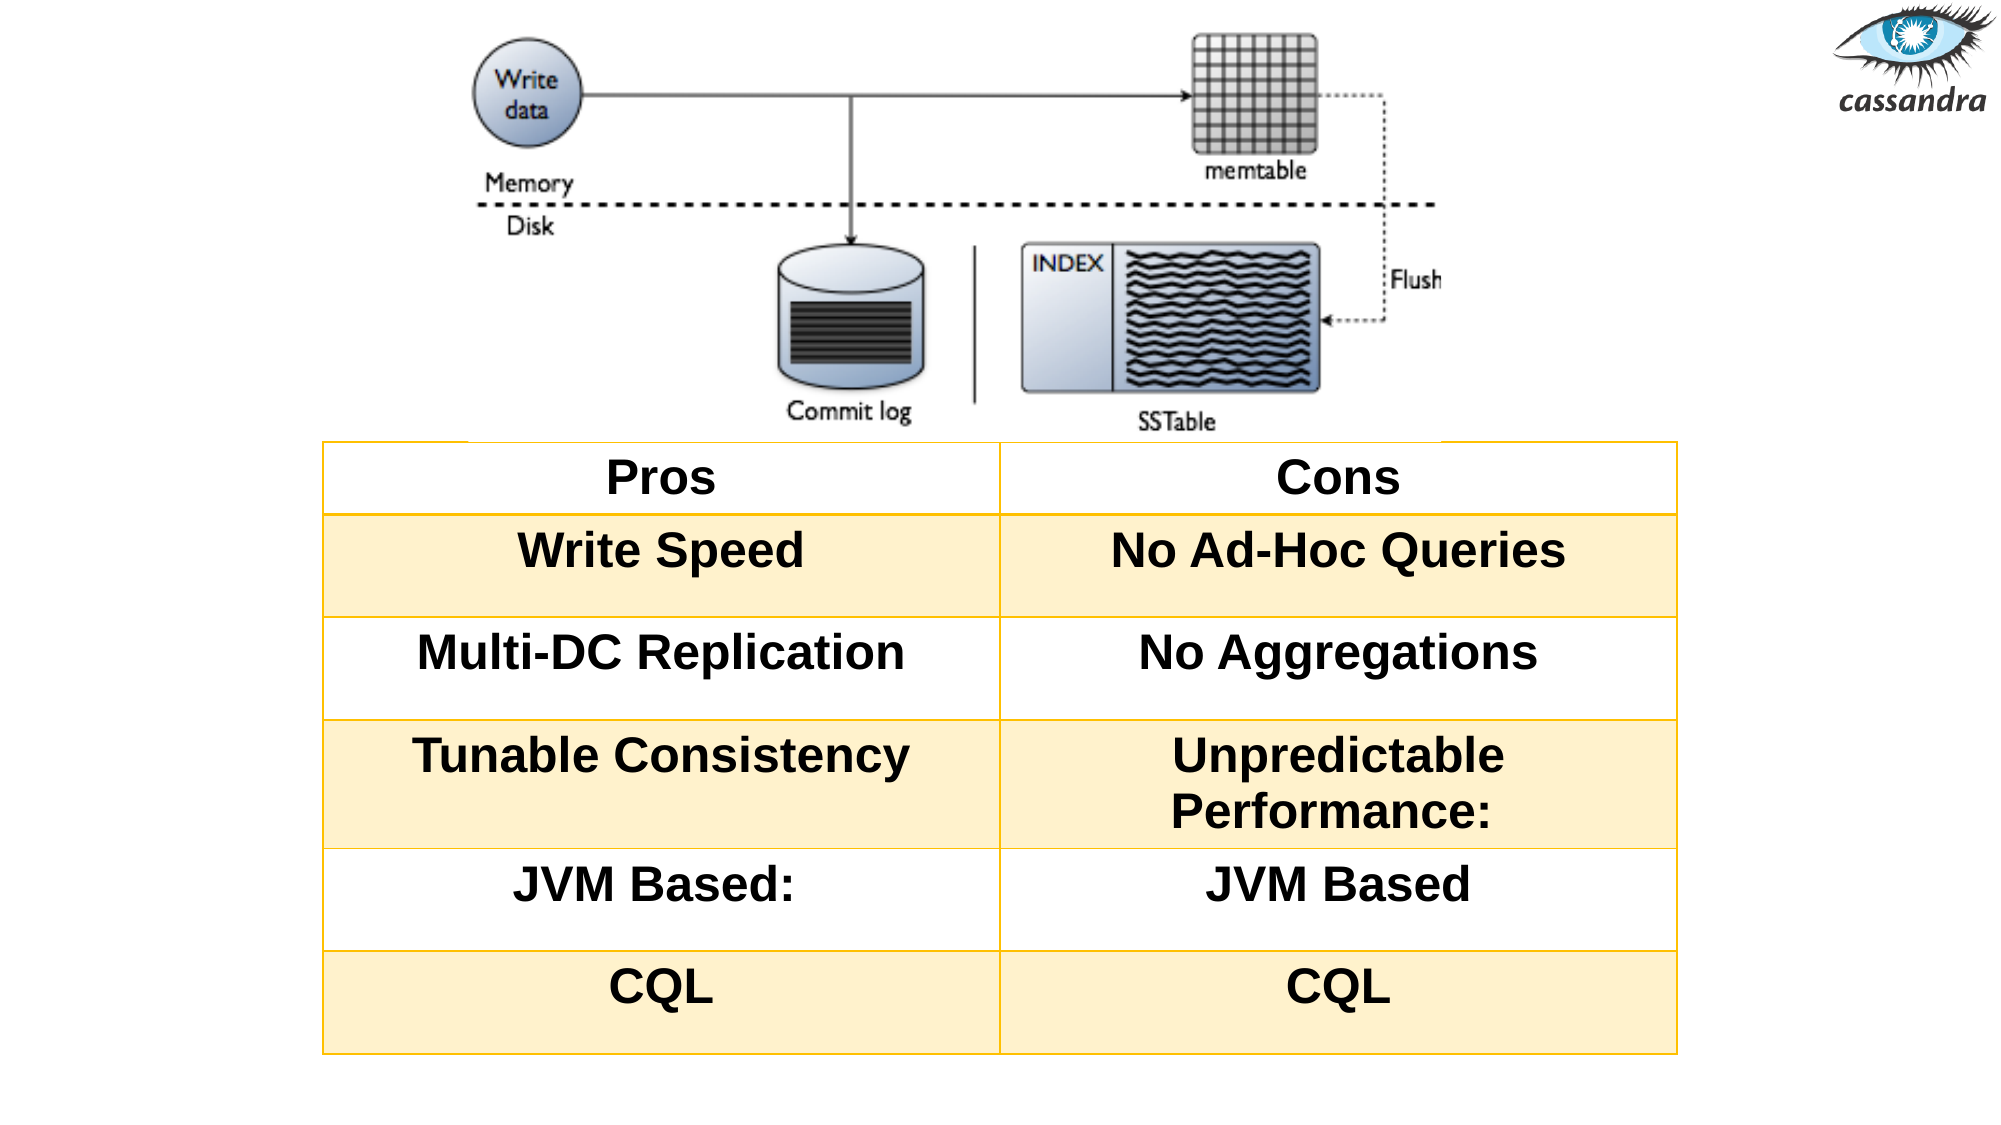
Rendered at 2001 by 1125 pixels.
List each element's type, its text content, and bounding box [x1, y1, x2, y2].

table_cell No Aggregations [1001, 618, 1676, 719]
table_cell CQL [1001, 952, 1676, 1053]
table_cell Unpredictable Performance: [1001, 721, 1676, 848]
table_cell JVM Based: [324, 849, 999, 950]
table_cell Multi-DC Replication [324, 618, 999, 719]
table_header Cons [1001, 443, 1676, 513]
table_cell No Ad-Hoc Queries [1001, 516, 1676, 616]
table_cell Write Speed [324, 516, 999, 616]
table_cell Tunable Consistency [324, 721, 999, 848]
picture [1829, 0, 2000, 114]
table_header Pros [324, 443, 999, 513]
table_cell JVM Based [1001, 849, 1676, 950]
table_cell CQL [324, 952, 999, 1053]
picture [468, 29, 1442, 442]
